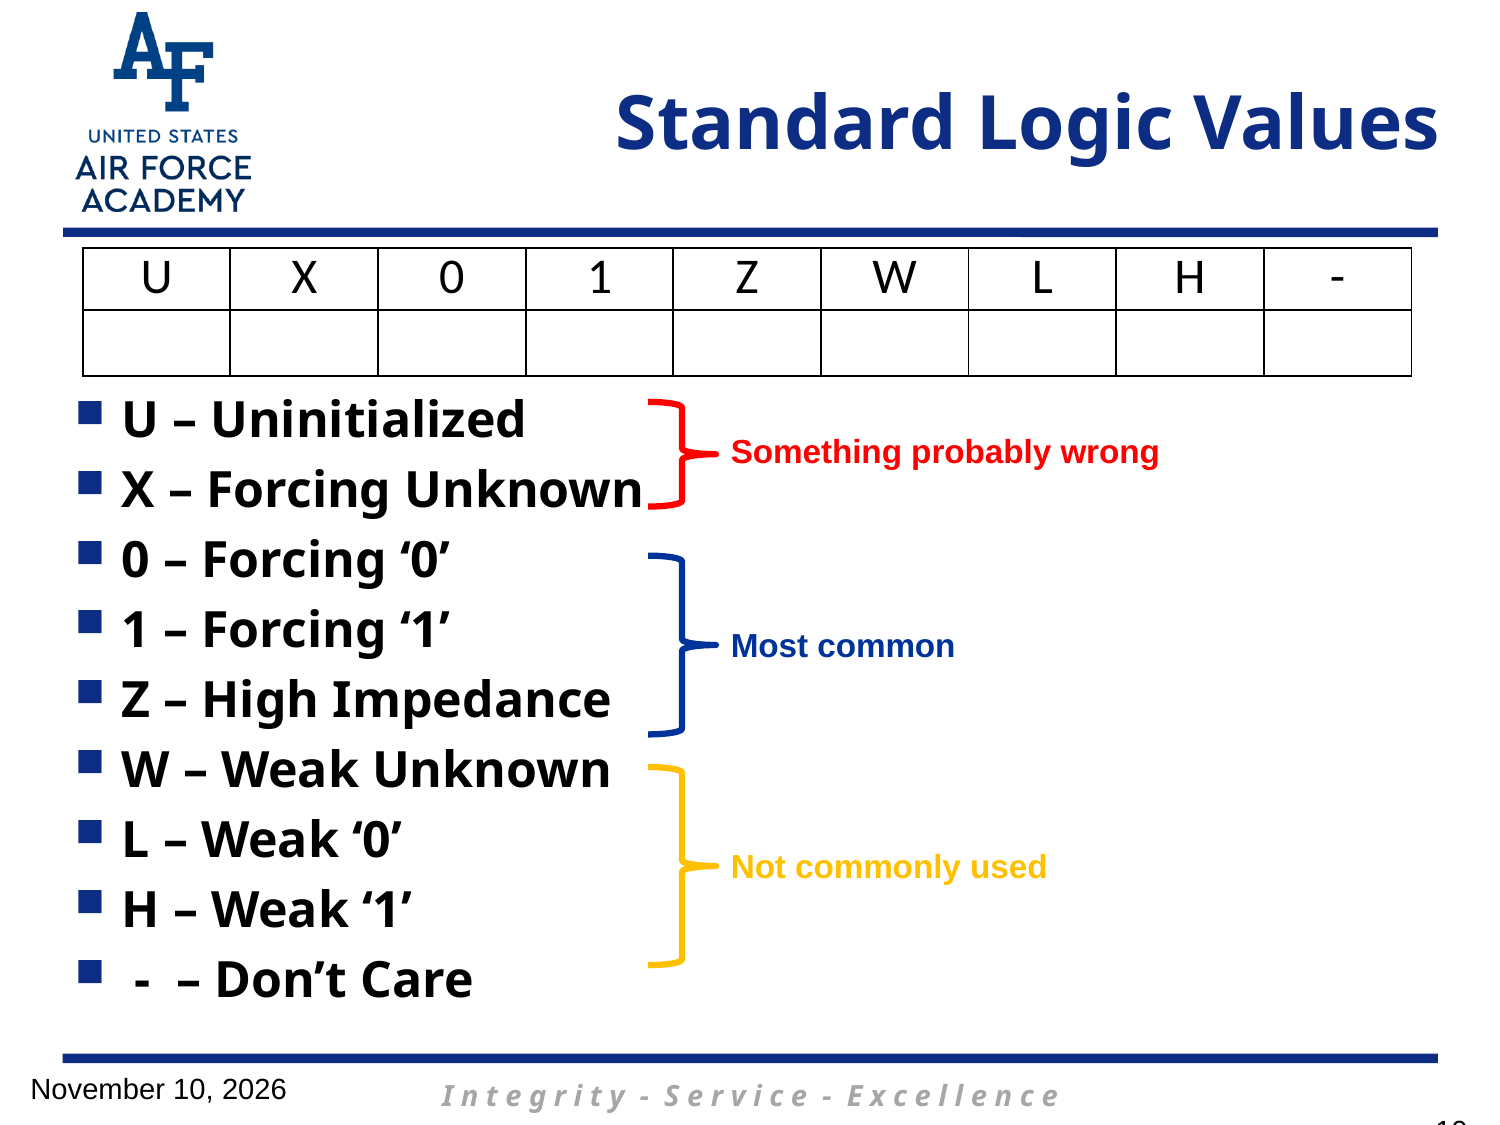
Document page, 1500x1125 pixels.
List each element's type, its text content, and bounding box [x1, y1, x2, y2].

table_cell [822, 311, 968, 375]
table_cell [1117, 311, 1263, 375]
table_cell [84, 311, 229, 375]
table_header 1 [527, 249, 672, 309]
table_header - [1265, 249, 1411, 309]
text_box Most common [716, 617, 1205, 672]
text_box [648, 767, 716, 966]
table_header X [231, 249, 377, 309]
text_box [648, 555, 716, 735]
table_header U [84, 249, 229, 309]
table_cell [674, 311, 820, 375]
table_cell [379, 311, 525, 375]
table_header H [1117, 249, 1263, 309]
text_box [648, 401, 716, 507]
picture [75, 12, 251, 212]
table_cell [231, 311, 377, 375]
table_header Z [674, 249, 820, 309]
text_box Something probably wrong [716, 423, 1205, 478]
table_header L [969, 249, 1115, 309]
table_header 0 [379, 249, 525, 309]
slide_number 10 [1402, 1069, 1500, 1125]
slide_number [15, 1028, 366, 1107]
list U – Uninitialized X – Forcing Unknown 0 – Forcing ‘0’ 1 – Forcing ‘1’ Z – High Impedance W – Weak Unknown L – Weak ‘0’ H – Weak ‘1’ - – Don’t Care [59, 239, 1441, 1051]
table_cell [1265, 311, 1411, 375]
text_box Not commonly used [716, 838, 1205, 893]
table_header W [822, 249, 968, 309]
table_cell [969, 311, 1115, 375]
title Standard Logic Values [299, 29, 1456, 211]
table_cell [527, 311, 672, 375]
